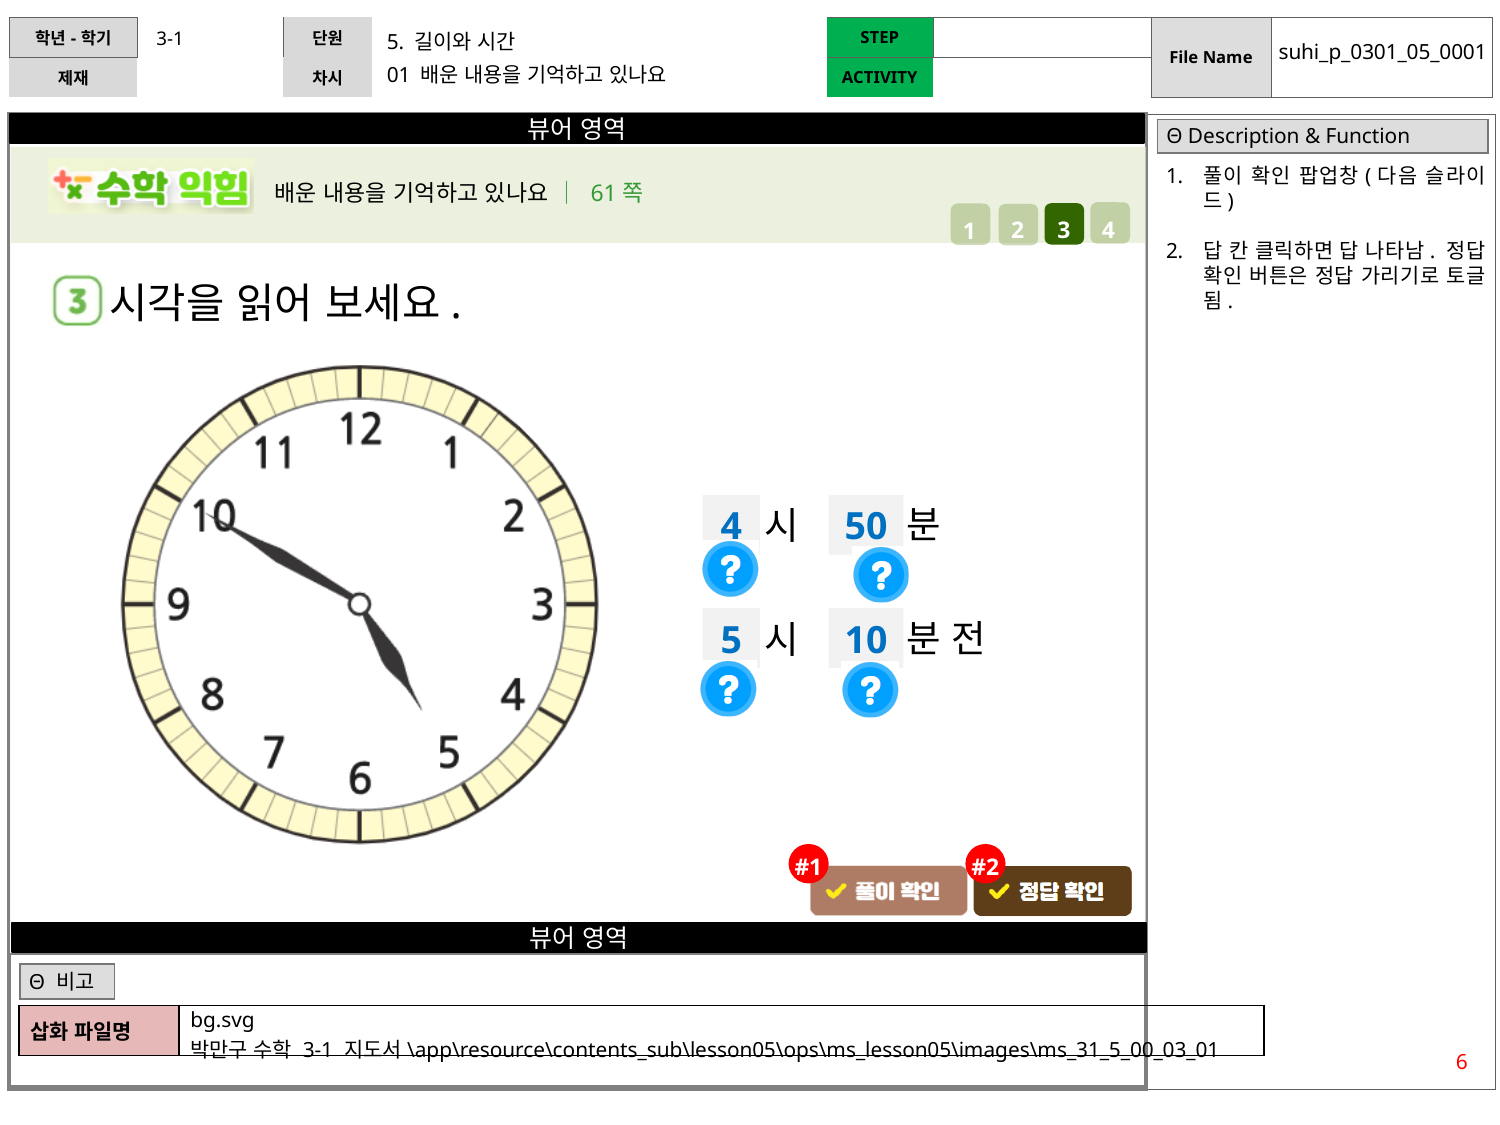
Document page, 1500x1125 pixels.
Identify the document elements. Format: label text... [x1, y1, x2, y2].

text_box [947, 194, 991, 247]
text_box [1042, 194, 1085, 247]
text_box 시 [749, 494, 828, 555]
picture [48, 158, 254, 214]
text_box #2 [963, 841, 1008, 863]
text_box 배운 내용을 기억하고 있나요 │ 61쪽 [259, 171, 808, 214]
picture [852, 546, 909, 604]
text_box 시 [749, 608, 828, 668]
text_box 10 [828, 608, 891, 668]
table_header bg.svg 박만구 수학 3-1 지도서\app\resource\contents_sub\lesson05\ops\ms_lesson05\images\ms_31_5_00_03_01 [180, 1006, 1263, 1055]
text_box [1086, 194, 1131, 252]
picture [841, 661, 899, 719]
picture [701, 540, 759, 598]
text_box 4 [702, 494, 749, 539]
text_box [996, 194, 1039, 252]
text_box 5 [702, 608, 749, 658]
table_header Θ Description & Function [1158, 120, 1487, 152]
table_header 삽화 파일명 [20, 1006, 178, 1055]
text_box 50 [828, 494, 891, 555]
text_box 분 전 [891, 607, 1021, 668]
text_box 풀이 확인 팝업창(다음 슬라이드) 답 칸 클릭하면 답 나타남. 정답 확인 버튼은 정답 가리기로 토글 됨. [1151, 154, 1500, 320]
picture [109, 360, 612, 850]
picture [46, 271, 106, 328]
picture [699, 659, 757, 717]
text_box 01 배운 내용을 기억하고 있나요 [372, 54, 721, 96]
text_box 분 [891, 494, 981, 554]
picture [971, 863, 1135, 918]
text_box 시각을 읽어 보세요. [104, 269, 1129, 334]
picture [808, 863, 968, 918]
text_box #1 [786, 841, 831, 885]
text_box suhi_p_0301_05_0001 [1263, 30, 1500, 71]
text_box 5. 길이와 시간 [372, 21, 715, 57]
text_box 3-1 [141, 18, 284, 55]
